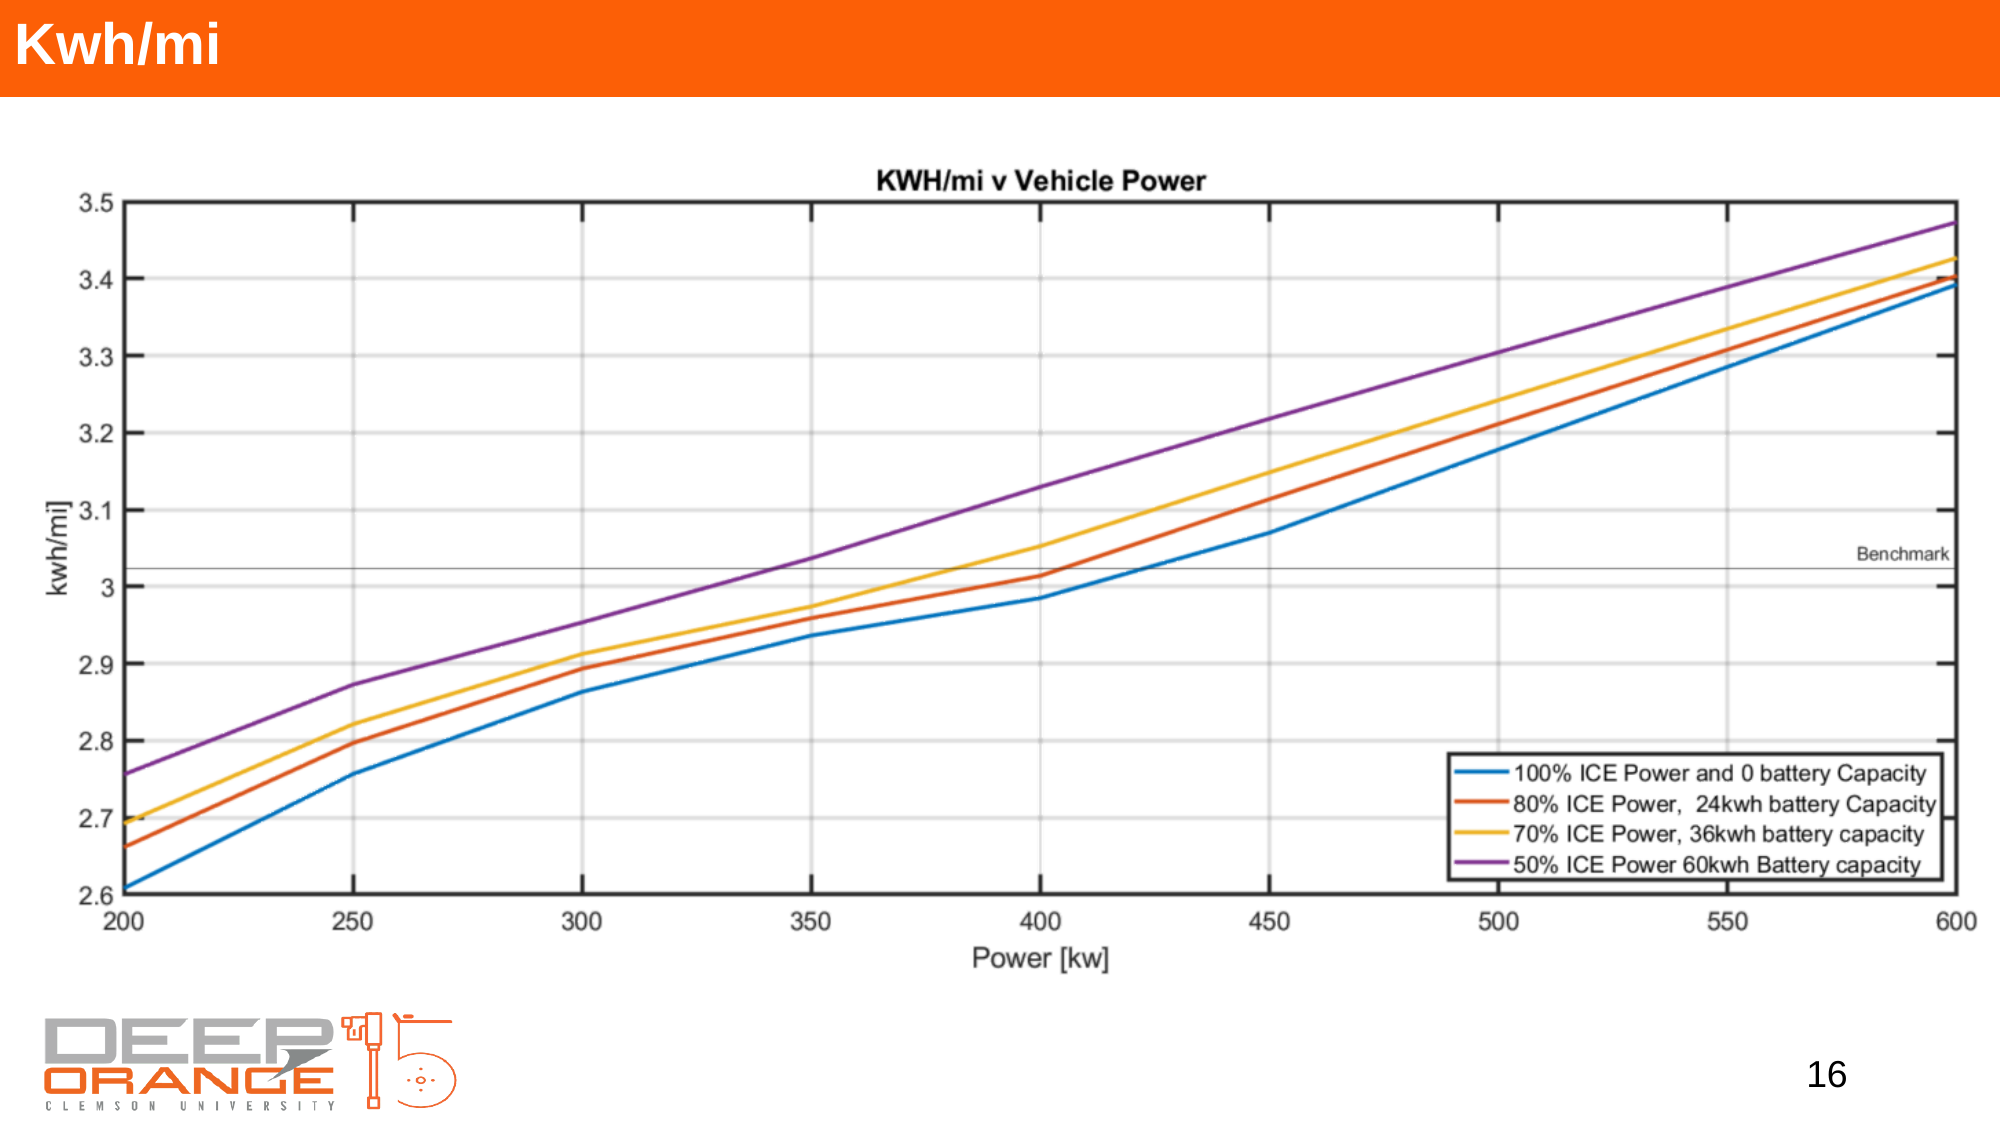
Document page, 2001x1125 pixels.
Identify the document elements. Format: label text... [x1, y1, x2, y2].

slide_number 16 [1412, 1042, 1863, 1103]
picture [30, 1012, 472, 1116]
title Kwh/mi [0, 0, 2000, 97]
picture [0, 146, 2000, 979]
